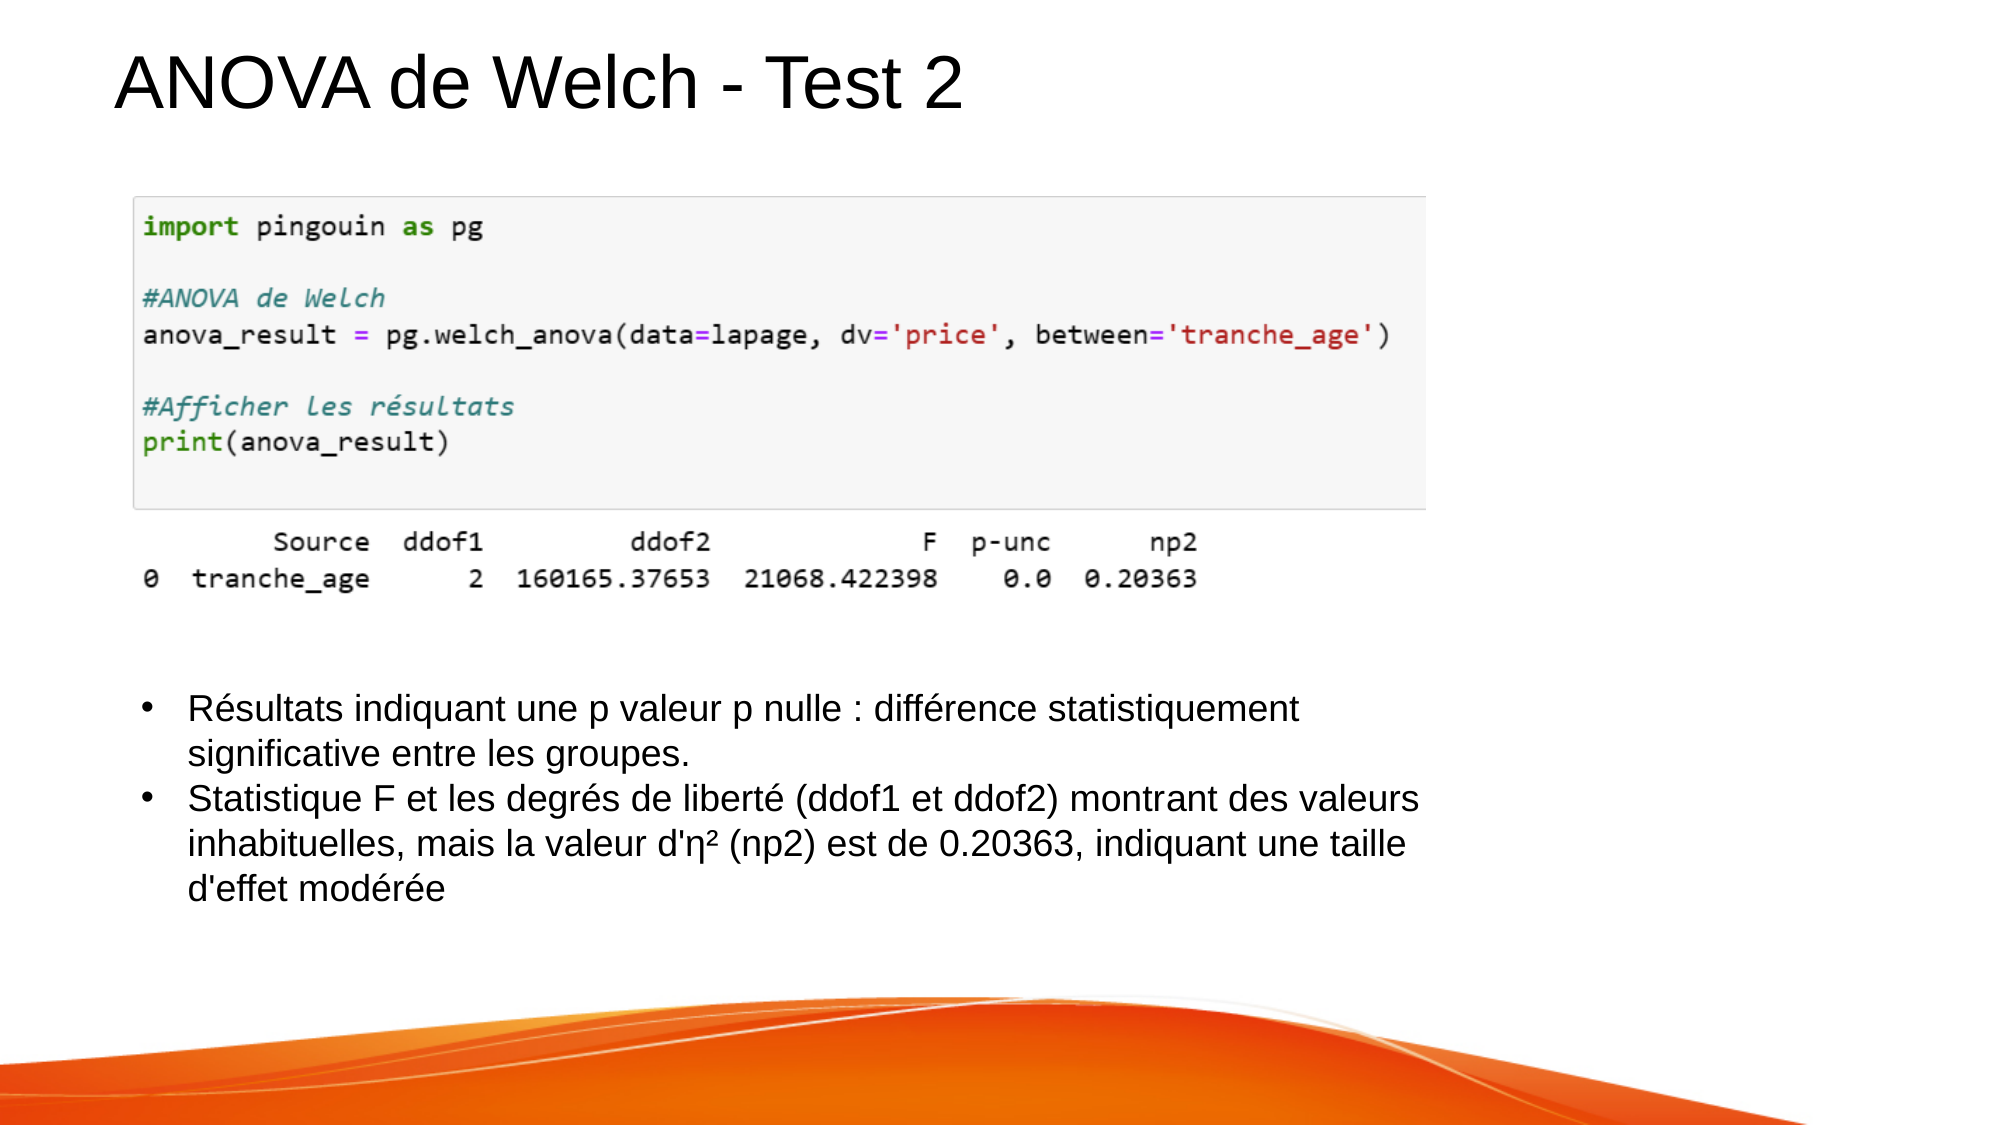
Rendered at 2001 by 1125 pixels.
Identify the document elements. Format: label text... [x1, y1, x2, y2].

picture [0, 0, 2000, 1125]
text_box Résultats indiquant une p valeur p nulle : différence statistiquement significative entre les groupes. Statistique F et les degrés de liberté (ddof1 et ddof2) montrant des valeurs inhabituelles, mais la valeur d'η² (np2) est de 0.20363, indiquant une taille d'effet modérée [126, 676, 1508, 917]
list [126, 196, 1426, 637]
title ANOVA de Welch - Test 2 [99, 30, 1901, 127]
